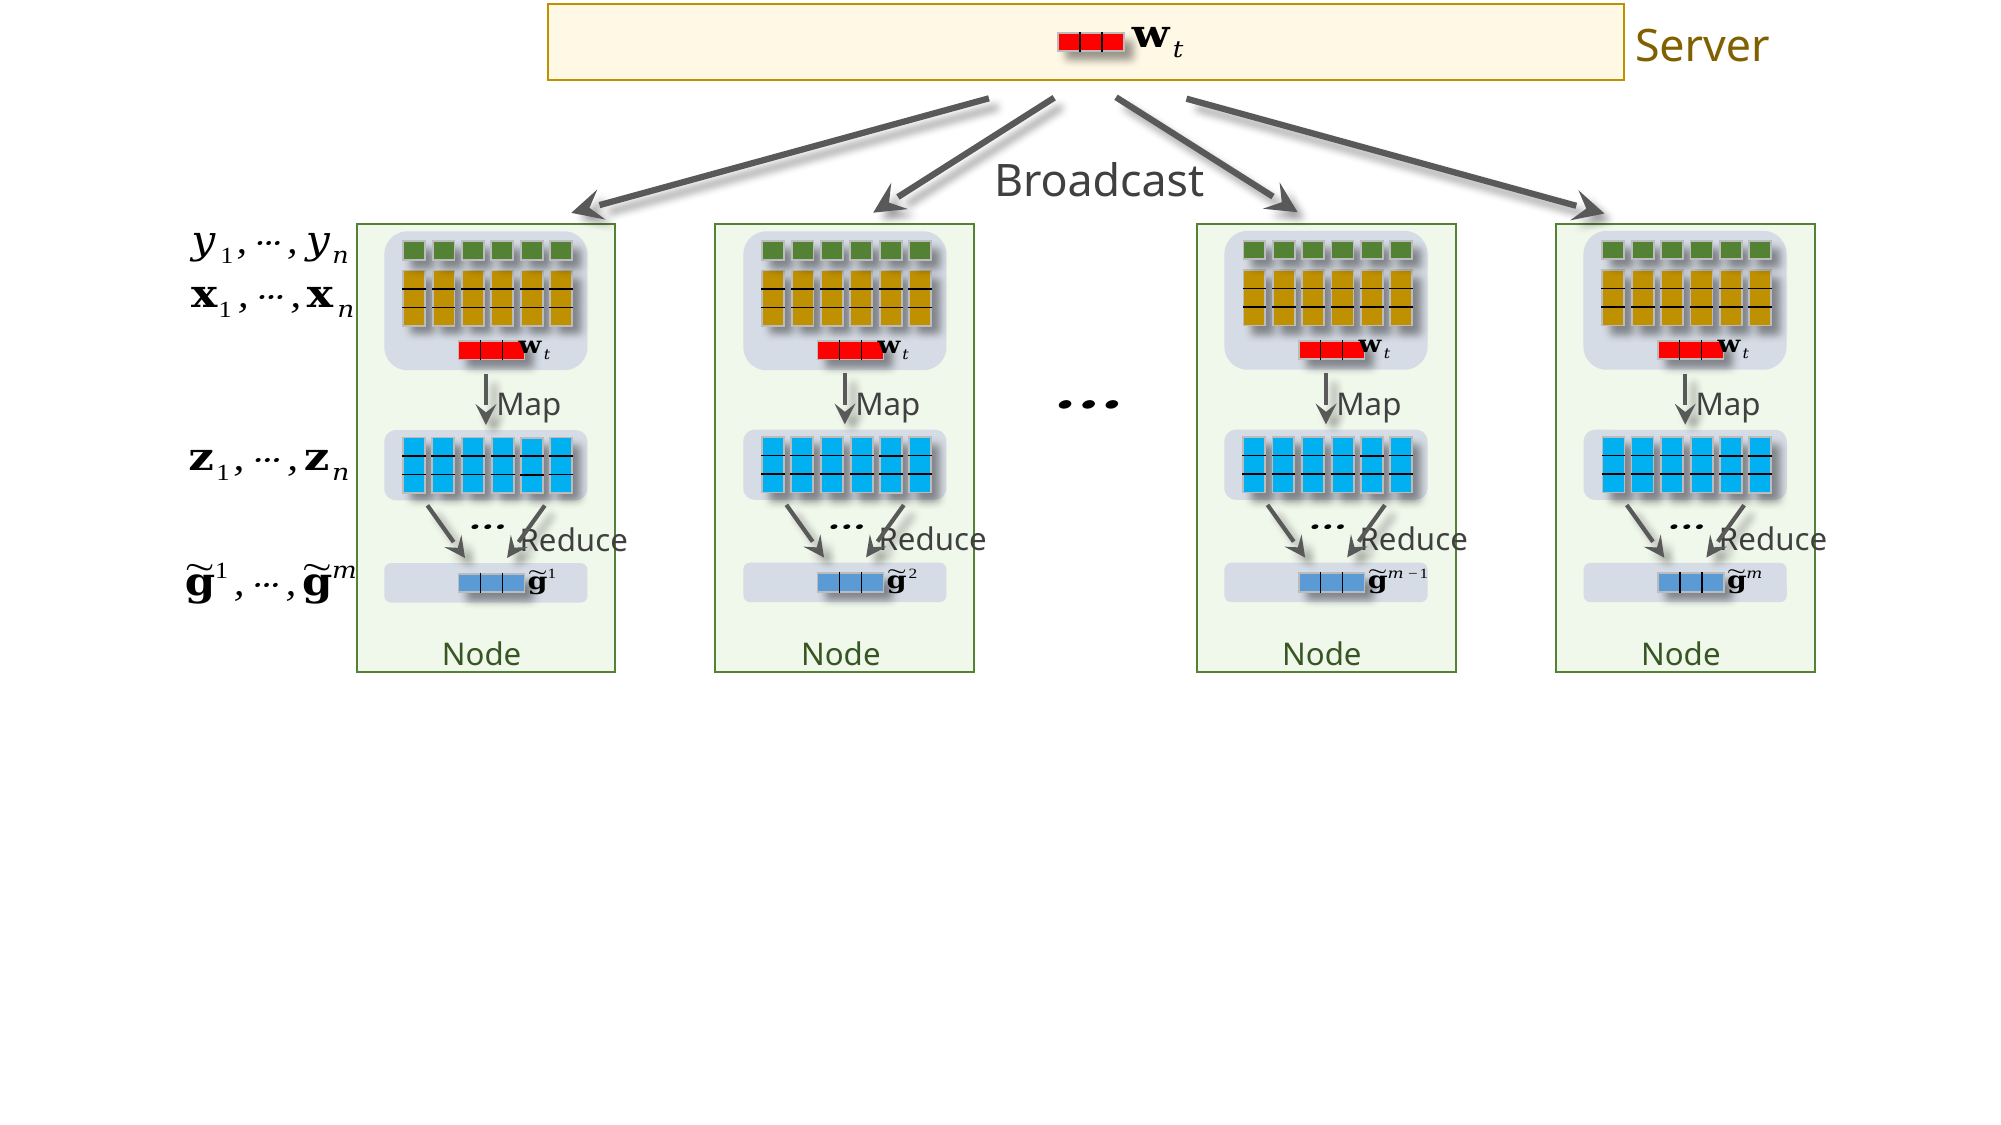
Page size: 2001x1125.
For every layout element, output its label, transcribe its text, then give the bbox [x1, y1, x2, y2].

table_header [1662, 271, 1682, 288]
table_header [862, 574, 883, 591]
table_header [1702, 342, 1723, 358]
table_cell [1391, 289, 1411, 306]
table_cell [1391, 456, 1411, 473]
table_cell [1274, 308, 1294, 325]
table_header [881, 242, 901, 259]
text_box [1223, 229, 1429, 371]
table_header [1273, 438, 1293, 455]
table_header [1059, 34, 1079, 50]
table_cell [1273, 456, 1293, 473]
table_header [910, 271, 930, 288]
table_header [1081, 34, 1101, 50]
table_header [1303, 438, 1323, 455]
table_cell [1273, 475, 1293, 492]
table_header [1103, 34, 1123, 50]
table_cell [493, 457, 513, 474]
table_header [1721, 438, 1741, 455]
table_header [763, 242, 783, 259]
table_header [1681, 574, 1701, 591]
table_cell [1606, 244, 1784, 339]
table_header [1343, 342, 1364, 358]
text_box [383, 429, 589, 502]
table_cell [1750, 457, 1770, 473]
table_header [1580, 223, 1609, 229]
table_header [818, 574, 839, 591]
table_header [1750, 438, 1770, 455]
table_header [1750, 271, 1770, 288]
table_cell [1633, 289, 1653, 306]
table_cell [404, 457, 424, 474]
table_cell [852, 475, 872, 492]
text_box [383, 230, 589, 372]
table_cell [792, 456, 812, 473]
text_box [1196, 223, 1457, 499]
table_cell [1244, 475, 1264, 492]
text_box [383, 562, 589, 604]
table_header [1321, 342, 1342, 358]
table_header [1603, 271, 1623, 288]
table_header [818, 342, 839, 359]
table_header [1332, 242, 1353, 258]
text_box [742, 230, 948, 372]
table_cell [763, 290, 783, 307]
table_cell [1662, 456, 1682, 473]
table_header [404, 242, 424, 259]
table_cell [492, 308, 512, 325]
table_cell [492, 290, 512, 307]
table_cell [433, 475, 453, 492]
table_cell [1662, 475, 1682, 492]
table_header [1703, 574, 1723, 591]
table_cell [1632, 475, 1653, 492]
table_header [481, 575, 502, 591]
table_cell [1332, 289, 1353, 306]
text_box [1555, 566, 1816, 673]
text_box [742, 566, 948, 604]
table_cell [1333, 456, 1353, 473]
table_header [1303, 242, 1323, 258]
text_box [427, 499, 1827, 566]
table_cell [1603, 289, 1623, 306]
table_header [404, 271, 424, 288]
table_cell [463, 475, 483, 492]
table_header [1244, 242, 1264, 258]
text_box Map [481, 377, 577, 430]
table_cell [1721, 289, 1741, 306]
table_header [1391, 271, 1411, 288]
table_cell [1303, 456, 1323, 473]
text_box [714, 566, 975, 673]
table_cell [404, 475, 424, 492]
table_header [404, 438, 424, 455]
table_cell [1391, 475, 1411, 492]
table_header [522, 242, 542, 259]
table_cell [1750, 308, 1770, 325]
table_header [1750, 242, 1770, 258]
table_cell [1603, 308, 1623, 325]
table_cell [551, 475, 571, 492]
table_header [522, 271, 542, 288]
table_cell [1244, 456, 1264, 473]
table_cell [1303, 308, 1323, 325]
table_cell [822, 475, 842, 492]
table_cell [881, 308, 901, 325]
table_header [1362, 271, 1382, 288]
table_cell [1691, 308, 1712, 325]
table_header [492, 271, 512, 288]
text_box [1582, 428, 1788, 499]
table_header [551, 271, 571, 288]
text_box Map [1680, 376, 1776, 429]
table_header [1680, 342, 1701, 358]
table_cell [551, 308, 571, 325]
table_header [881, 438, 901, 455]
table_header [1274, 271, 1294, 288]
table_header [822, 242, 842, 259]
table_header [1603, 438, 1624, 455]
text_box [1115, 97, 1298, 213]
table_cell [433, 457, 453, 474]
table_header [459, 575, 480, 591]
table_cell [793, 308, 813, 325]
table_header [1362, 242, 1382, 258]
table_cell [1303, 475, 1323, 492]
table_header [1332, 271, 1353, 288]
table_cell [910, 290, 930, 307]
table_header [793, 242, 813, 259]
table_header [1692, 438, 1712, 455]
table_header [1300, 342, 1320, 358]
table_cell [1662, 289, 1682, 306]
text_box [742, 428, 948, 499]
table_cell [522, 457, 542, 474]
table_header [822, 438, 842, 455]
table_cell [881, 457, 901, 473]
table_header [792, 438, 812, 455]
table_header [1721, 242, 1741, 258]
text_box [1582, 566, 1788, 604]
table_cell [434, 290, 454, 307]
table_cell [522, 308, 542, 325]
table_header [503, 342, 524, 359]
table_cell [1662, 308, 1682, 325]
table_header [1662, 242, 1682, 258]
table_cell [881, 290, 901, 307]
table_cell [522, 476, 542, 492]
table_header [851, 271, 871, 288]
table_header [463, 271, 483, 288]
table_header [1691, 242, 1712, 258]
table_cell [763, 308, 783, 325]
table_cell [407, 245, 585, 338]
table_cell [763, 475, 783, 492]
table_header [551, 242, 571, 259]
table_header [459, 342, 480, 359]
table_header [840, 574, 861, 591]
table_cell [463, 290, 483, 307]
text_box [571, 98, 989, 213]
table_cell [1633, 308, 1653, 325]
text_box Map [840, 376, 936, 429]
table_header [1244, 271, 1264, 288]
table_header [1633, 242, 1653, 258]
table_cell [1244, 289, 1264, 306]
text_box [714, 223, 975, 499]
table_cell [1362, 475, 1382, 492]
text_box Server [1620, 9, 1785, 78]
table_cell [1721, 475, 1741, 492]
table_header [1244, 438, 1264, 455]
table_cell [1721, 308, 1741, 325]
text_box [1582, 229, 1788, 371]
table_header [1633, 271, 1653, 288]
table_cell [1750, 289, 1770, 306]
table_header [1721, 271, 1741, 288]
table_header [1343, 574, 1364, 591]
table_header [763, 271, 783, 288]
table_cell [910, 308, 930, 325]
table_header [822, 271, 842, 288]
table_header [492, 242, 512, 259]
table_cell [766, 245, 944, 338]
table_header [1333, 438, 1353, 455]
table_cell [792, 475, 812, 492]
table_cell [1332, 308, 1353, 325]
table_cell [763, 456, 783, 473]
text_box [1196, 566, 1457, 673]
table_header [1300, 574, 1320, 591]
table_cell [1692, 456, 1712, 473]
table_header [910, 438, 930, 455]
table_header [862, 342, 883, 359]
table_header [1247, 244, 1425, 339]
table_header [910, 242, 930, 259]
table_header [793, 271, 813, 288]
table_header [1391, 242, 1411, 258]
table_cell [910, 456, 930, 473]
table_header [763, 438, 783, 455]
table_header [503, 575, 524, 591]
table_header [1691, 271, 1712, 288]
table_cell [434, 308, 454, 325]
table_cell [1632, 456, 1653, 473]
table_header [493, 438, 513, 455]
table_header [1603, 242, 1623, 258]
table_cell [1603, 456, 1624, 473]
table_header [1659, 342, 1679, 358]
table_cell [551, 290, 571, 307]
table_cell [493, 475, 513, 492]
table_cell [881, 475, 901, 492]
table_cell [1391, 308, 1411, 325]
table_header [433, 438, 453, 455]
table_header [481, 342, 502, 359]
table_header [851, 242, 871, 259]
table_header [1362, 438, 1382, 455]
table_cell [1303, 289, 1323, 306]
table_cell [1750, 475, 1770, 492]
table_cell [793, 290, 813, 307]
table_cell [404, 290, 424, 307]
table_header [1659, 574, 1679, 591]
table_cell [1692, 475, 1712, 492]
table_header [463, 438, 483, 455]
table_header [1321, 574, 1342, 591]
text_box [547, 3, 1625, 81]
table_header [522, 439, 542, 455]
table_cell [1721, 457, 1741, 473]
table_cell [551, 457, 571, 474]
table_cell [1333, 475, 1353, 492]
table_header [840, 342, 861, 359]
table_header [881, 271, 901, 288]
table_header [434, 271, 454, 288]
table_cell [1362, 289, 1382, 306]
table_cell [822, 308, 842, 325]
text_box Broadcast [1055, 144, 1115, 213]
table_cell [822, 290, 842, 307]
table_cell [852, 456, 872, 473]
table_cell [463, 308, 483, 325]
table_header [1303, 271, 1323, 288]
text_box [356, 223, 616, 673]
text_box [873, 97, 1055, 213]
table_header [1632, 438, 1653, 455]
table_cell [851, 290, 871, 307]
table_cell [822, 456, 842, 473]
table_cell [1691, 289, 1712, 306]
table_header [551, 438, 571, 455]
table_cell [522, 290, 542, 307]
table_cell [1244, 308, 1264, 325]
text_box Map [1321, 376, 1417, 429]
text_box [1186, 98, 1605, 214]
text_box [1555, 223, 1816, 499]
table_cell [851, 308, 871, 325]
table_header [852, 438, 872, 455]
text_box [1223, 566, 1429, 604]
table_cell [1274, 289, 1294, 306]
table_cell [404, 308, 424, 325]
table_header [463, 242, 483, 259]
table_cell [1362, 457, 1382, 473]
table_cell [910, 475, 930, 492]
table_header [434, 242, 454, 259]
table_header [1662, 438, 1682, 455]
table_header [1391, 438, 1411, 455]
text_box [1223, 428, 1429, 499]
table_cell [1362, 308, 1382, 325]
table_header [584, 223, 610, 227]
table_cell [463, 457, 483, 474]
table_cell [1603, 475, 1624, 492]
table_header [1274, 242, 1294, 258]
